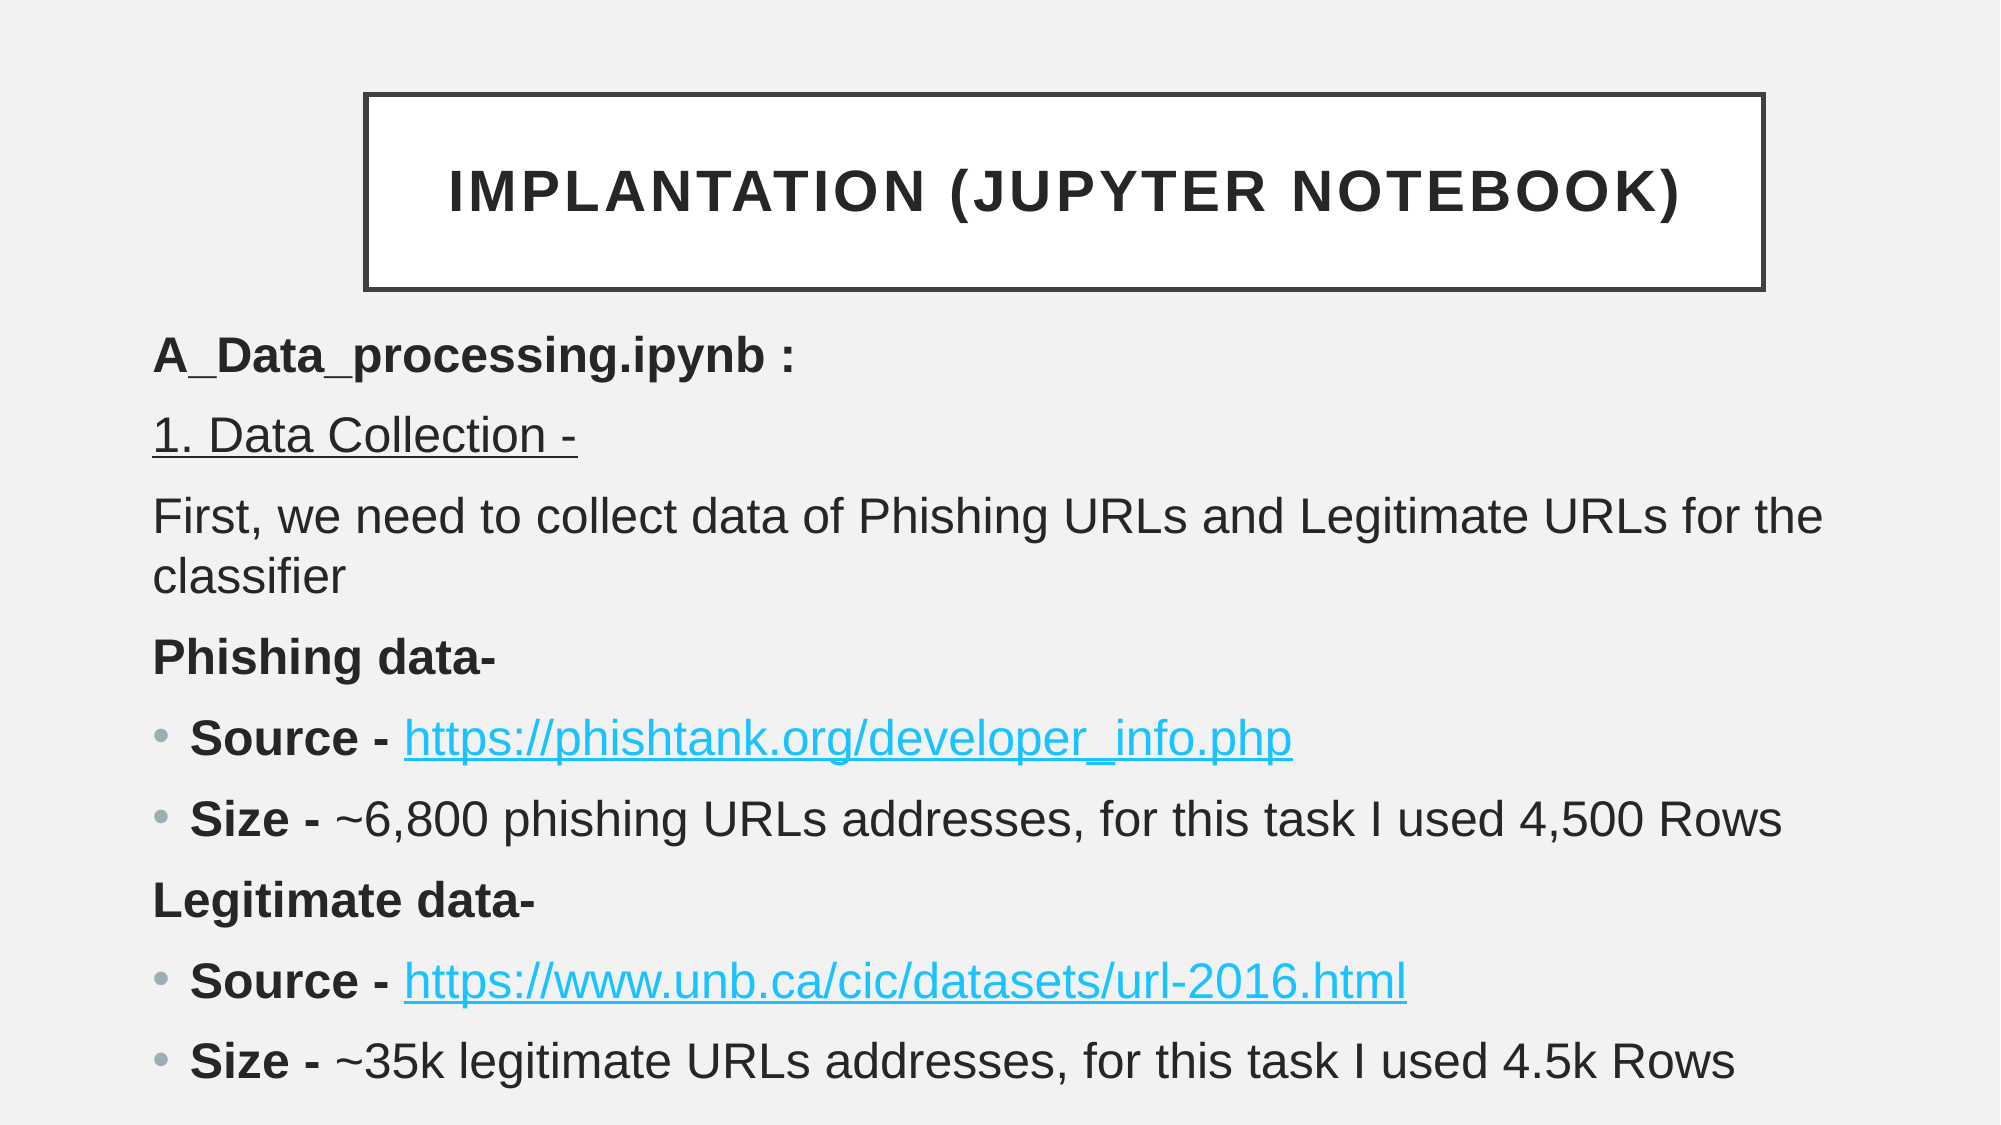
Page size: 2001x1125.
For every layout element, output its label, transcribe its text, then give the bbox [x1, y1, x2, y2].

list A_Data_processing.ipynb : 1. Data Collection - First, we need to collect data of Phishing URLs and Legitimate URLs for the classifier Phishing data- Source - https://phishtank.org/developer_info.php Size - ~6,800 phishing URLs addresses, for this task I used 4,500 Rows Legitimate data- Source - https://www.unb.ca/cic/datasets/url-2016.html Size - ~35k legitimate URLs addresses, for this task I used 4.5k Rows [137, 314, 1863, 1098]
title Implantation (jupyter Notebook) [363, 92, 1766, 292]
